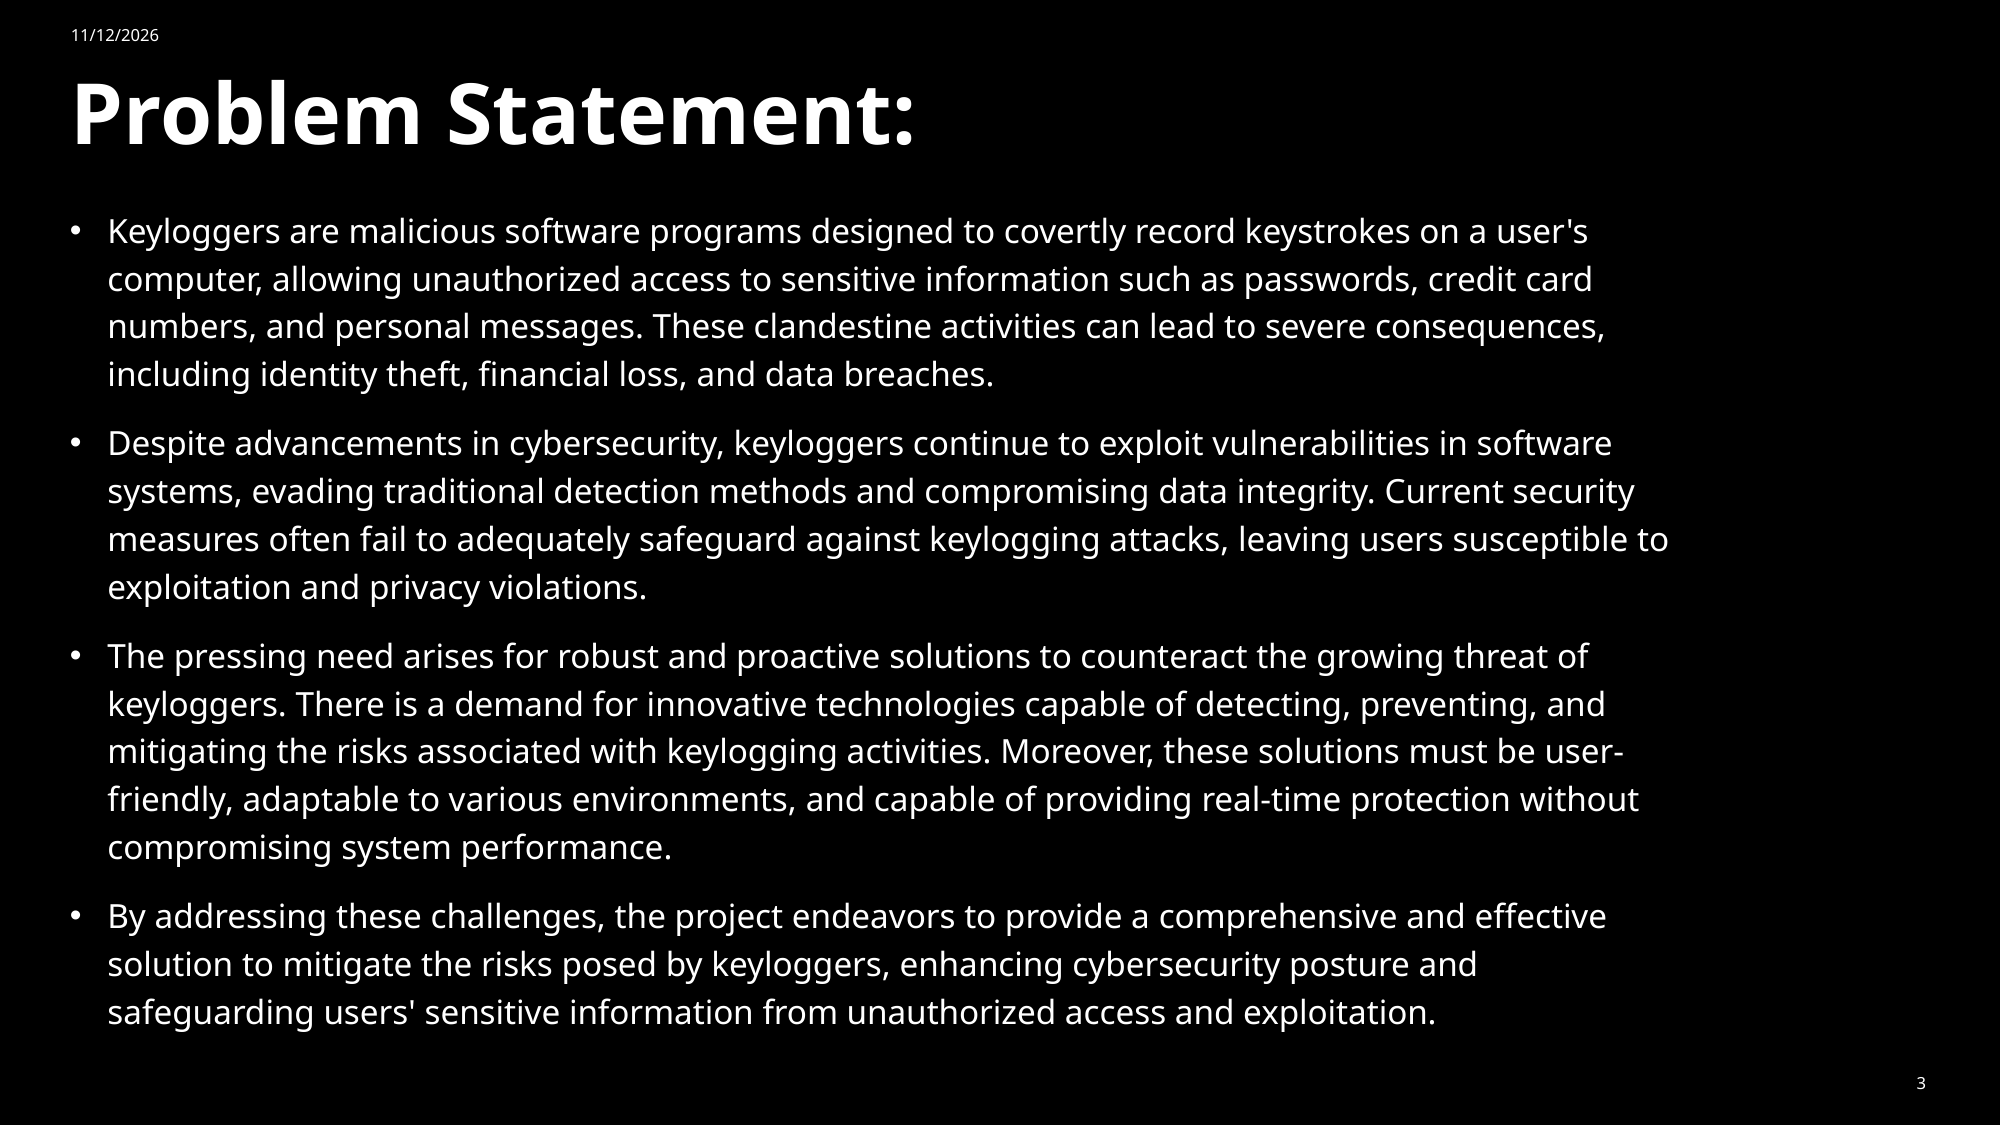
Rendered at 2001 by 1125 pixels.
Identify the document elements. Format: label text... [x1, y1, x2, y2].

title Problem Statement: [55, 64, 1618, 171]
slide_number 3 [1870, 1054, 1942, 1114]
list Keyloggers are malicious software programs designed to covertly record keystrokes on a user's computer, allowing unauthorized access to sensitive information such as passwords, credit card numbers, and personal messages. These clandestine activities can lead to severe consequences, including identity theft, financial loss, and data breaches. Despite advancements in cybersecurity, keyloggers continue to exploit vulnerabilities in software systems, evading traditional detection methods and compromising data integrity. Current security measures often fail to adequately safeguard against keylogging attacks, leaving users susceptible to exploitation and privacy violations. The pressing need arises for robust and proactive solutions to counteract the growing threat of keyloggers. There is a demand for innovative technologies capable of detecting, preventing, and mitigating the risks associated with keylogging activities. Moreover, these solutions must be user-friendly, adaptable to various environments, and capable of providing real-time protection without compromising system performance. By addressing these challenges, the project endeavors to provide a comprehensive and effective solution to mitigate the risks posed by keyloggers, enhancing cybersecurity posture and safeguarding users' sensitive information from unauthorized access and exploitation. [55, 194, 1689, 1059]
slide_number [55, 10, 506, 63]
